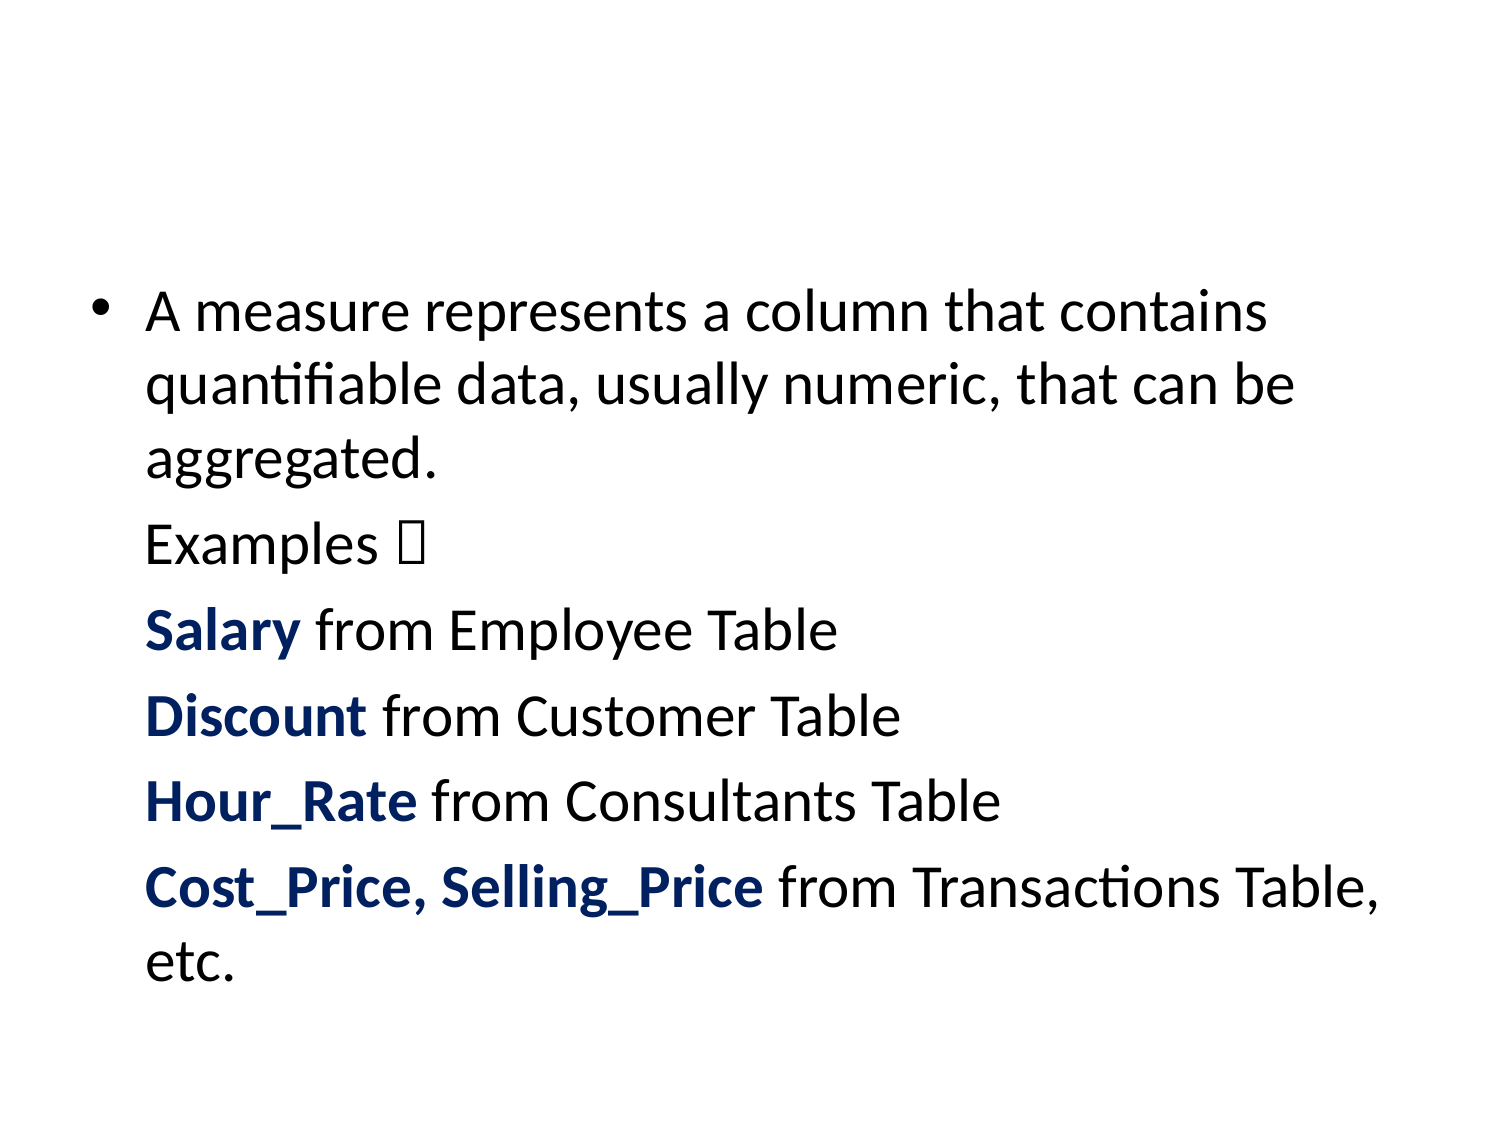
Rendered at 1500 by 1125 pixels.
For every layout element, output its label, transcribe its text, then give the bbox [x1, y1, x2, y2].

list A measure represents a column that contains quantifiable data, usually numeric, that can be aggregated. Examples  Salary from Employee Table Discount from Customer Table Hour_Rate from Consultants Table Cost_Price, Selling_Price from Transactions Table, etc. [75, 262, 1425, 1005]
